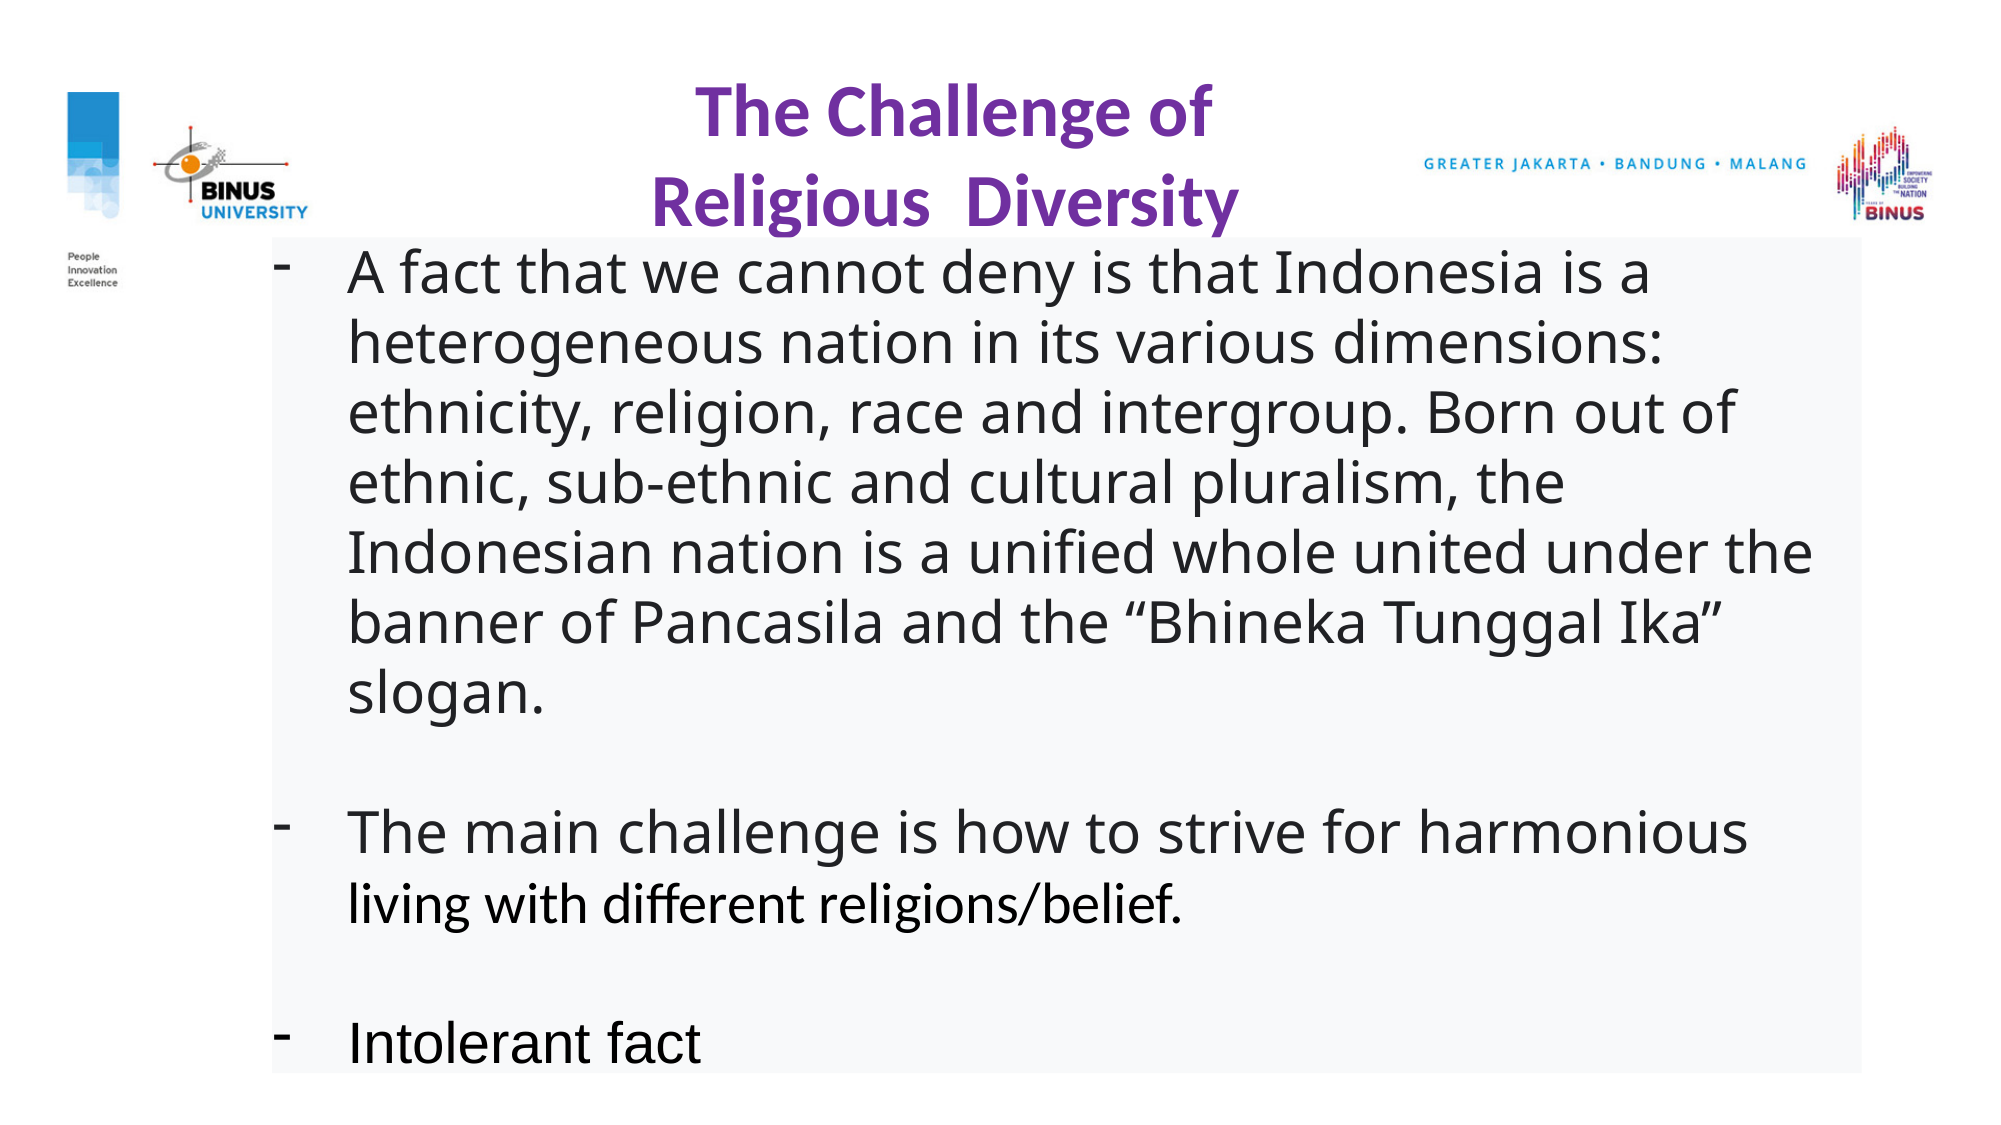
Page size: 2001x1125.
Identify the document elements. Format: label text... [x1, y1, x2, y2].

text_box The Challenge of Religious Diversity [599, 53, 1310, 92]
picture [0, 92, 2000, 1125]
